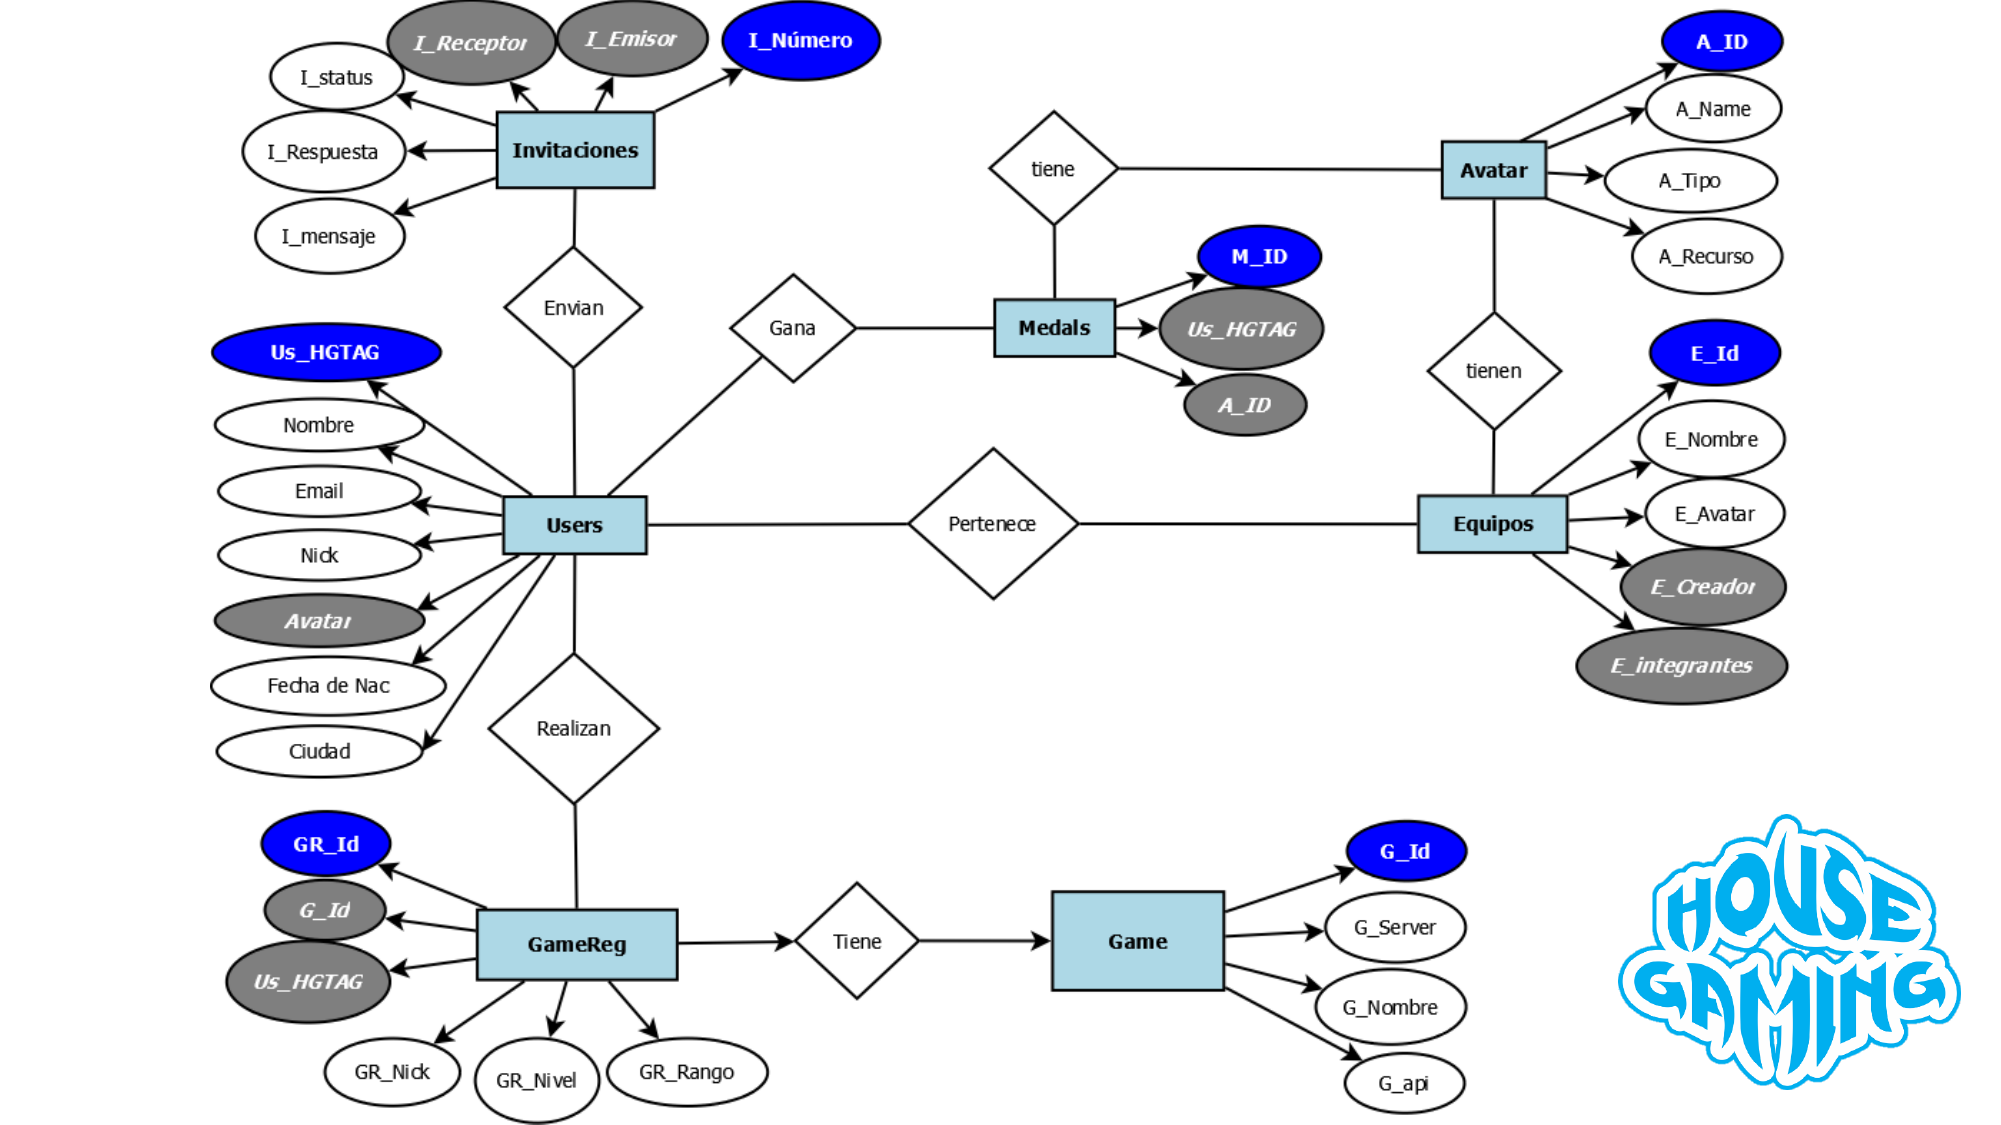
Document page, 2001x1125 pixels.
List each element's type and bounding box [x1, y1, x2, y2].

picture [1793, 1002, 1961, 1090]
picture [1792, 814, 1961, 984]
picture [1623, 819, 1956, 1085]
picture [210, 0, 1790, 1125]
